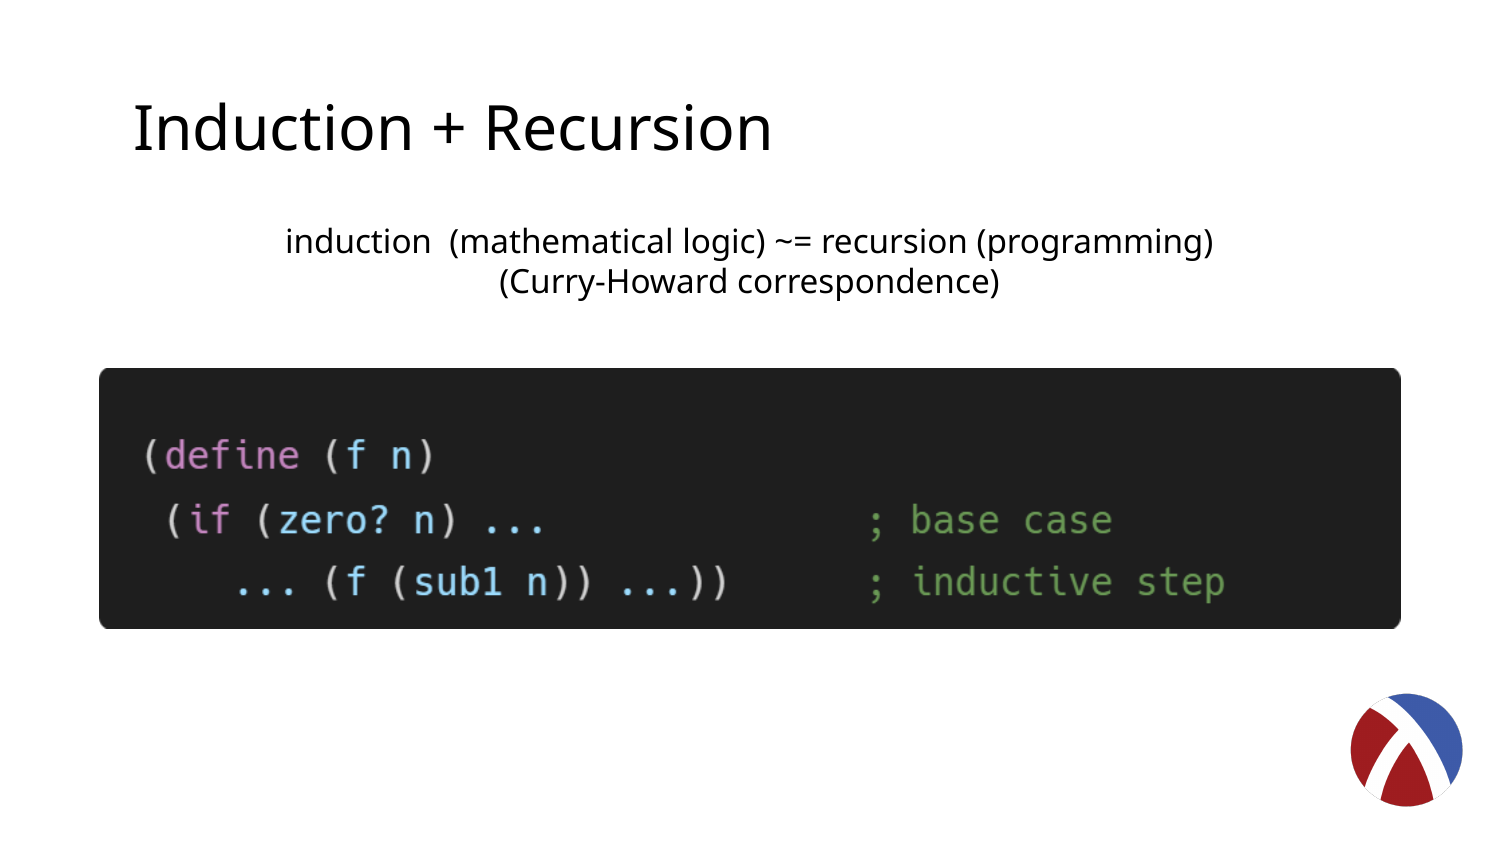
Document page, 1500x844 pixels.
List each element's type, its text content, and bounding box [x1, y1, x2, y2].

text_box induction (mathematical logic) ~= recursion (programming) (Curry-Howard correspondence) [251, 204, 1249, 366]
picture [1349, 693, 1463, 807]
title Induction + Recursion [118, 72, 1382, 167]
picture [98, 368, 1401, 629]
